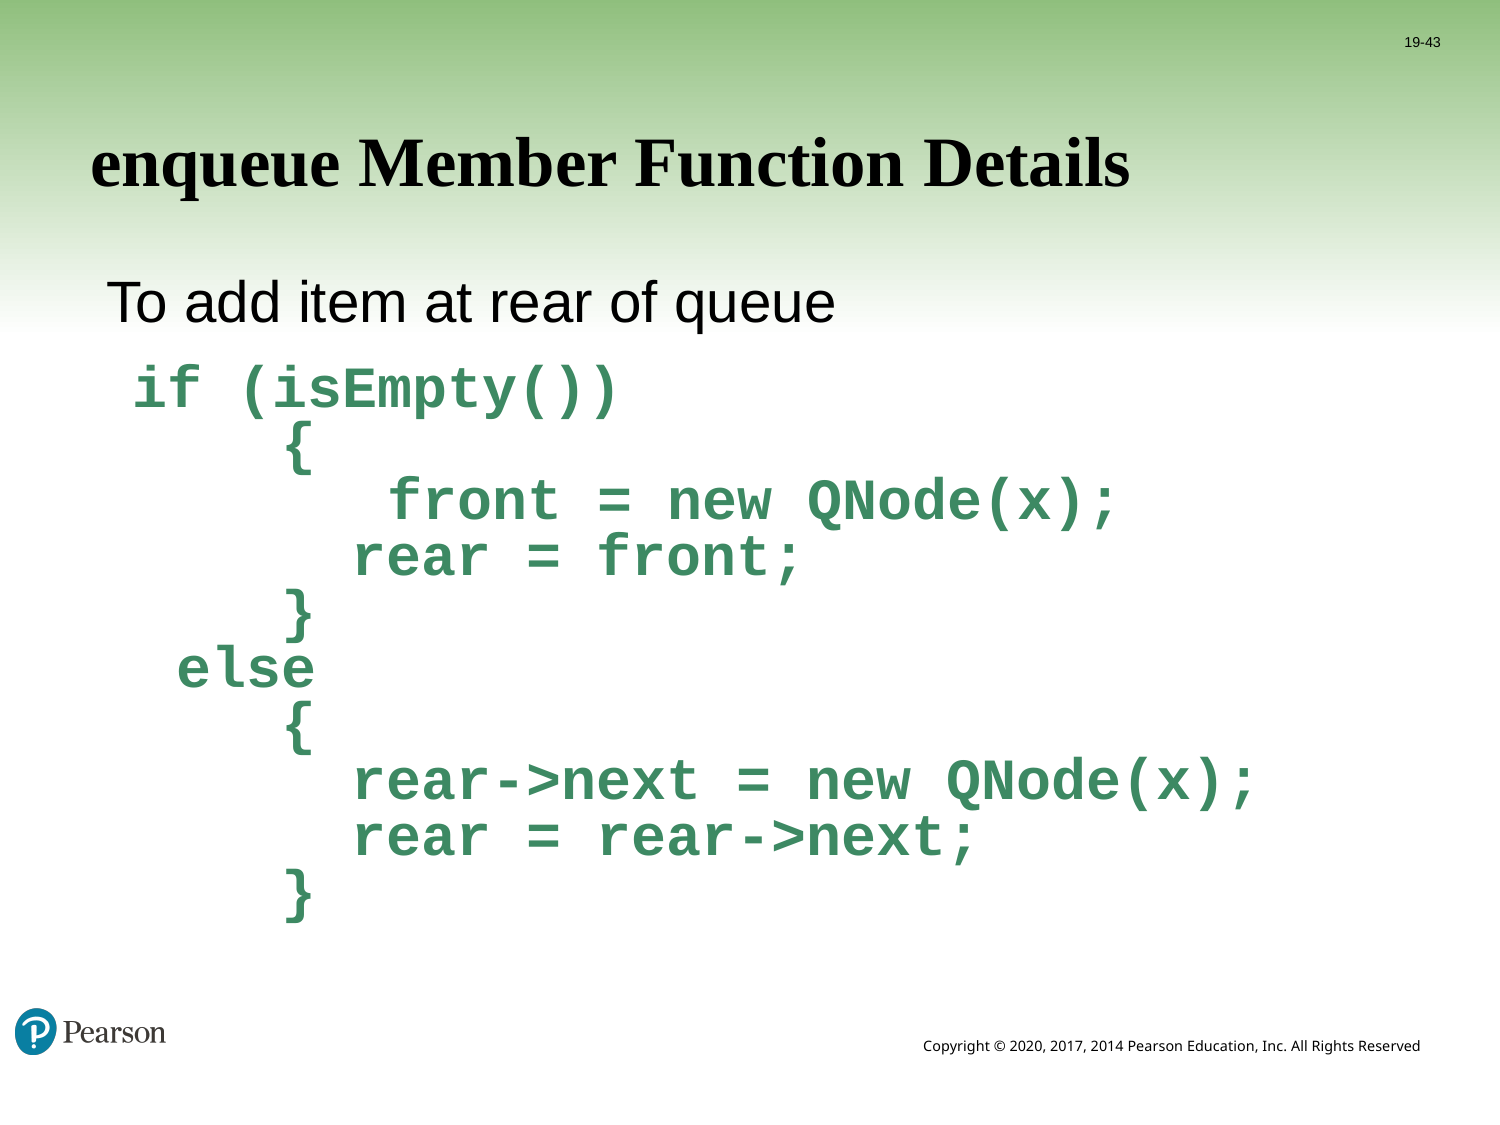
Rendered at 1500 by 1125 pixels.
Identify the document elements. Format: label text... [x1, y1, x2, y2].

picture [15, 1041, 26, 1055]
picture [41, 1008, 166, 1055]
title enqueue Member Function Details [75, 35, 1425, 216]
list To add item at rear of queue if (isEmpty()) { front = new QNode(x); rear = front; } else { rear->next = new QNode(x); rear = rear->next; } [75, 262, 1425, 1005]
slide_number 19-43 [1389, 18, 1480, 49]
picture [15, 1008, 30, 1024]
picture [23, 1017, 49, 1042]
